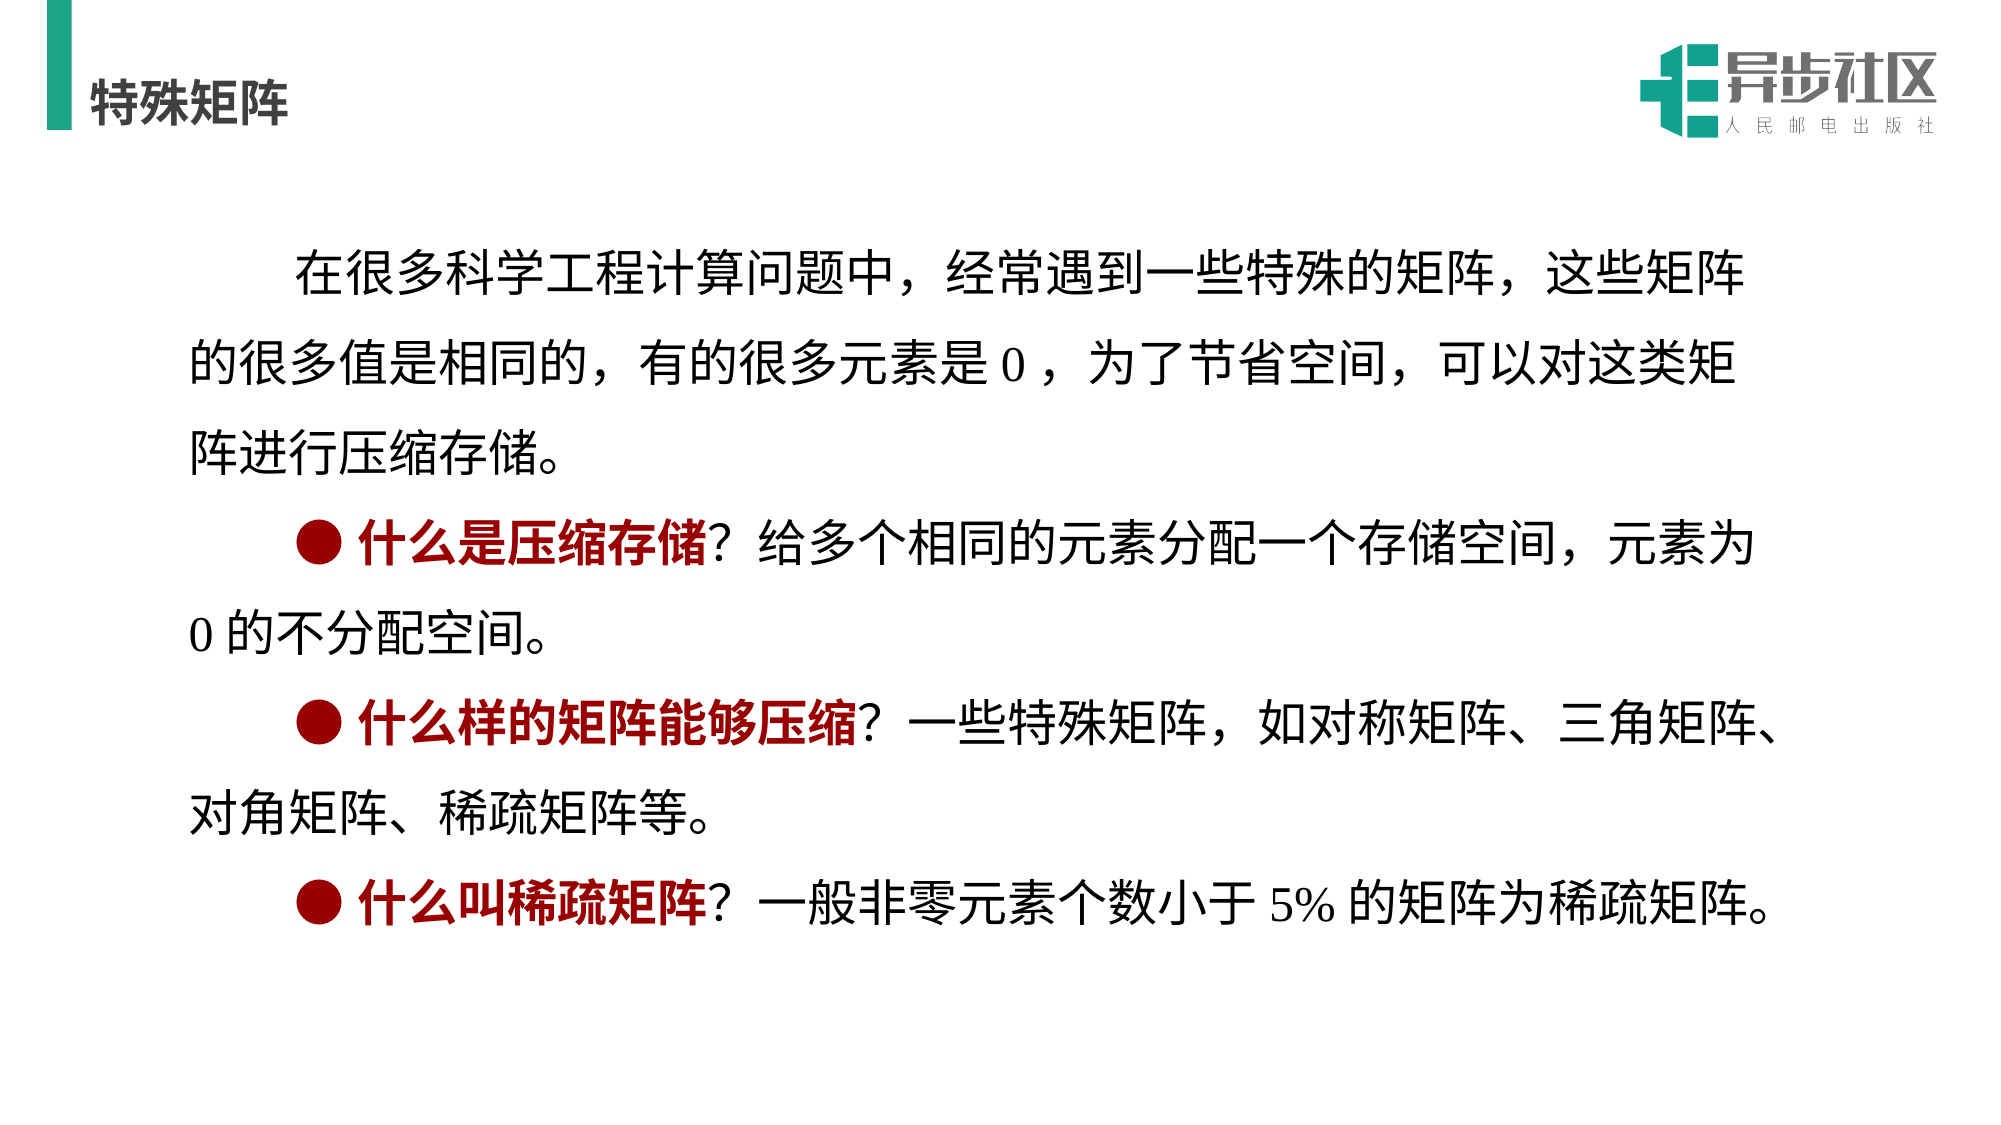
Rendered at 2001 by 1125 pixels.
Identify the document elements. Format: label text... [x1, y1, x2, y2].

text_box [46, 0, 73, 131]
text_box 在很多科学工程计算问题中，经常遇到一些特殊的矩阵，这些矩阵的很多值是相同的，有的很多元素是0，为了节省空间，可以对这类矩阵进行压缩存储。 ●什么是压缩存储？给多个相同的元素分配一个存储空间，元素为0的不分配空间。 ●什么样的矩阵能够压缩？一些特殊矩阵，如对称矩阵、三角矩阵、对角矩阵、稀疏矩阵等。 ●什么叫稀疏矩阵？一般非零元素个数小于5%的矩阵为稀疏矩阵。 [174, 204, 1789, 939]
text_box 特殊矩阵 [74, 64, 316, 139]
picture [1639, 36, 1948, 151]
